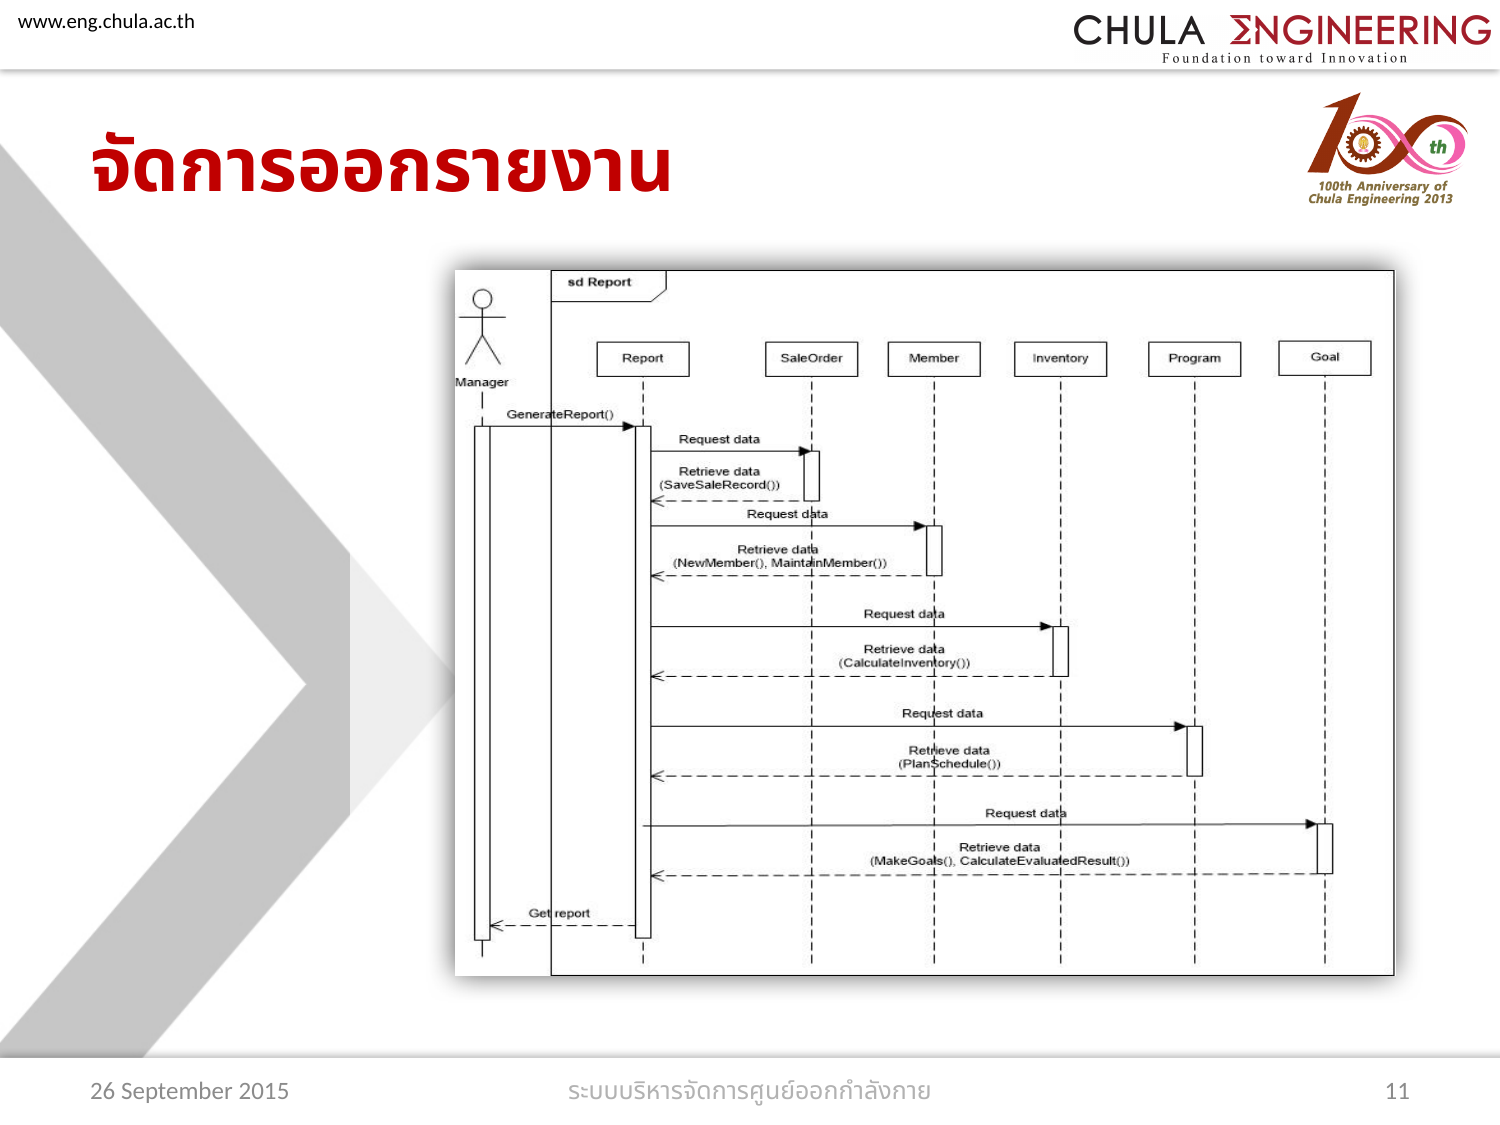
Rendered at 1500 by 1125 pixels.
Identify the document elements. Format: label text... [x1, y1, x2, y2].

text_box [350, 279, 1425, 1022]
slide_number 11 [1074, 1059, 1425, 1120]
title จัดการออกรายงาน [75, 91, 1352, 233]
footer ระบบบริหารจัดการศูนย์ออกกำลังกาย [512, 1061, 988, 1122]
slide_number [75, 1059, 425, 1120]
picture [1074, 15, 1491, 63]
picture [0, 70, 1500, 1057]
